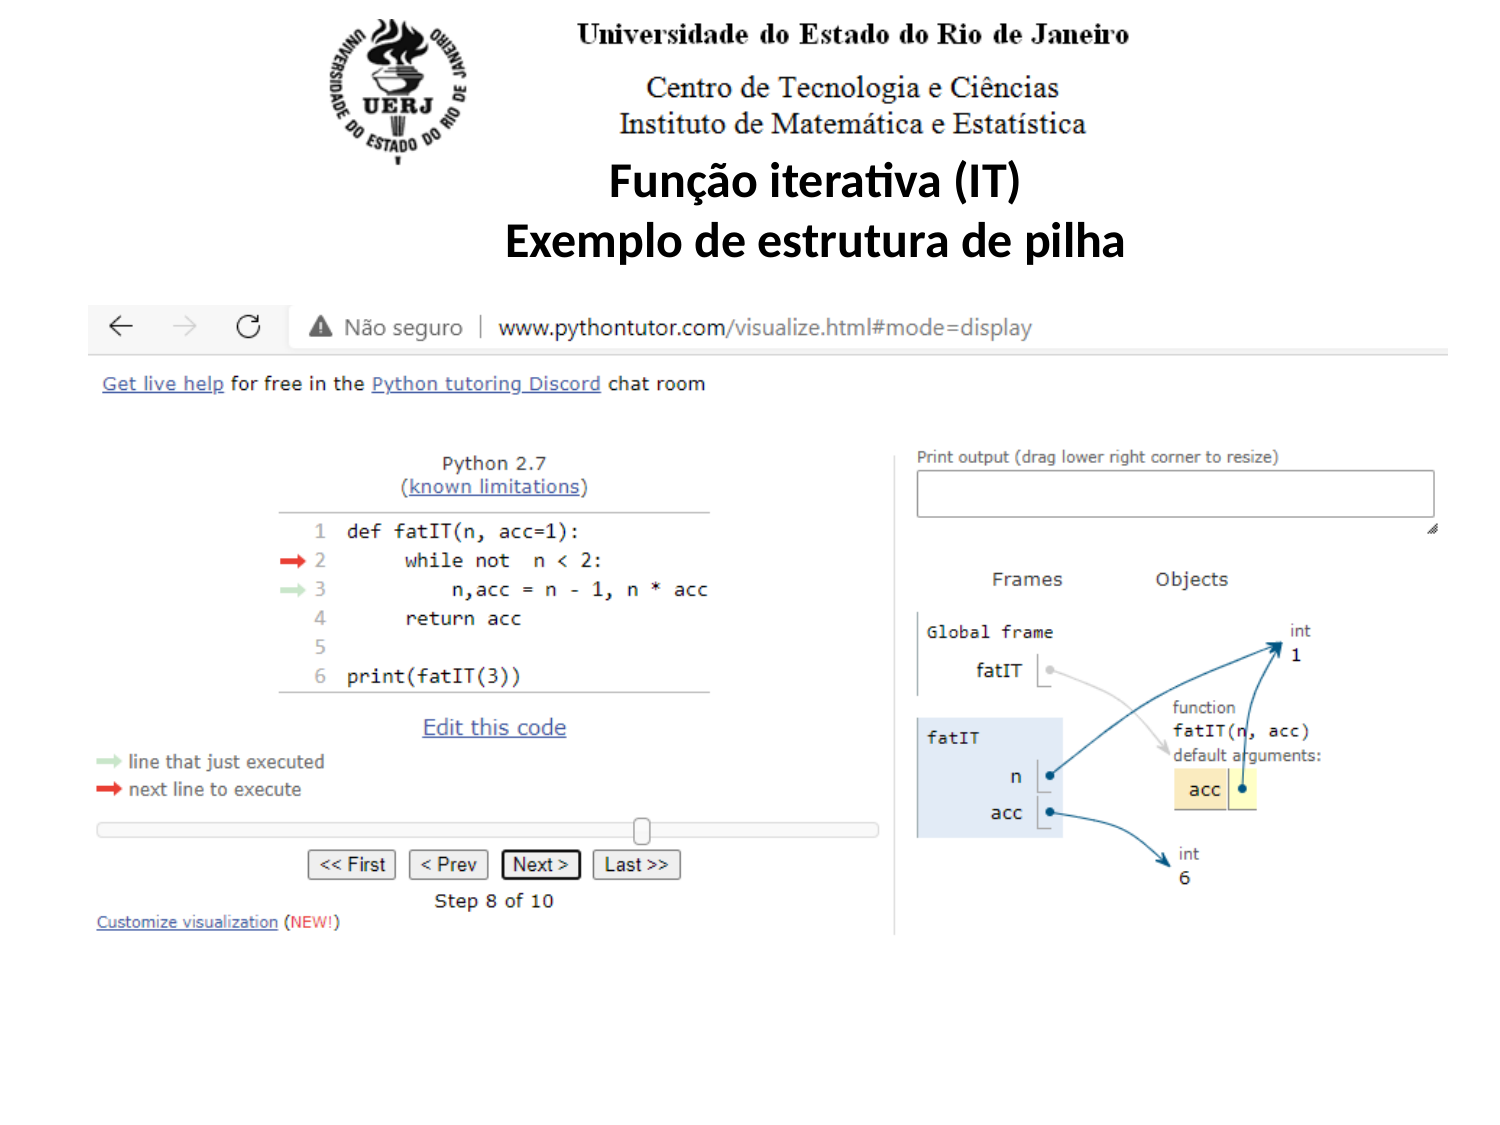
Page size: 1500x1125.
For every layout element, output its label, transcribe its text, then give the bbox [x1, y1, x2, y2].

picture [324, 18, 1135, 173]
text_box Função iterativa (IT) Exemplo de estrutura de pilha [255, 172, 1378, 244]
picture [88, 305, 1448, 941]
